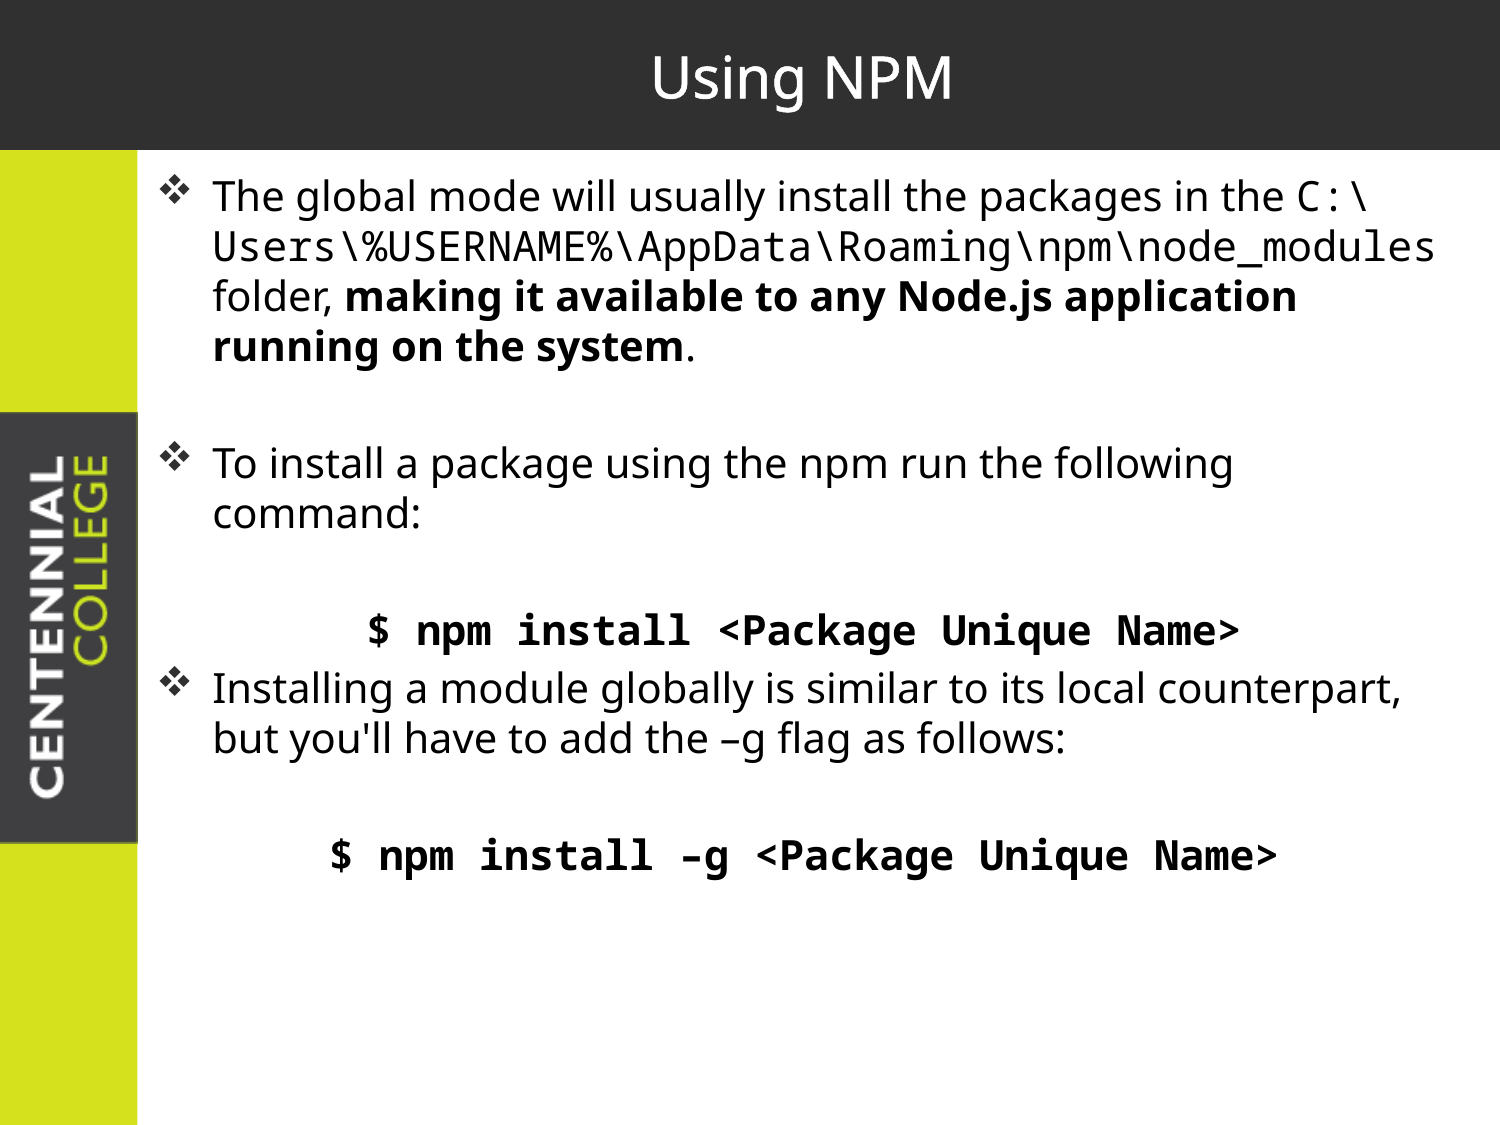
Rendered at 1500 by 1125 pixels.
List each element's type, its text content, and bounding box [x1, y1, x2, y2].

picture [0, 412, 138, 844]
list The global mode will usually install the packages in the C:\Users\%USERNAME%\AppData\Roaming\npm\node_modules folder, making it available to any Node.js application running on the system. To install a package using the npm run the following command: $ npm install <Package Unique Name> Installing a module globally is similar to its local counterpart, but you'll have to add the –g flag as follows: $ npm install –g <Package Unique Name> [141, 162, 1467, 1088]
title Using NPM [137, 0, 1467, 150]
